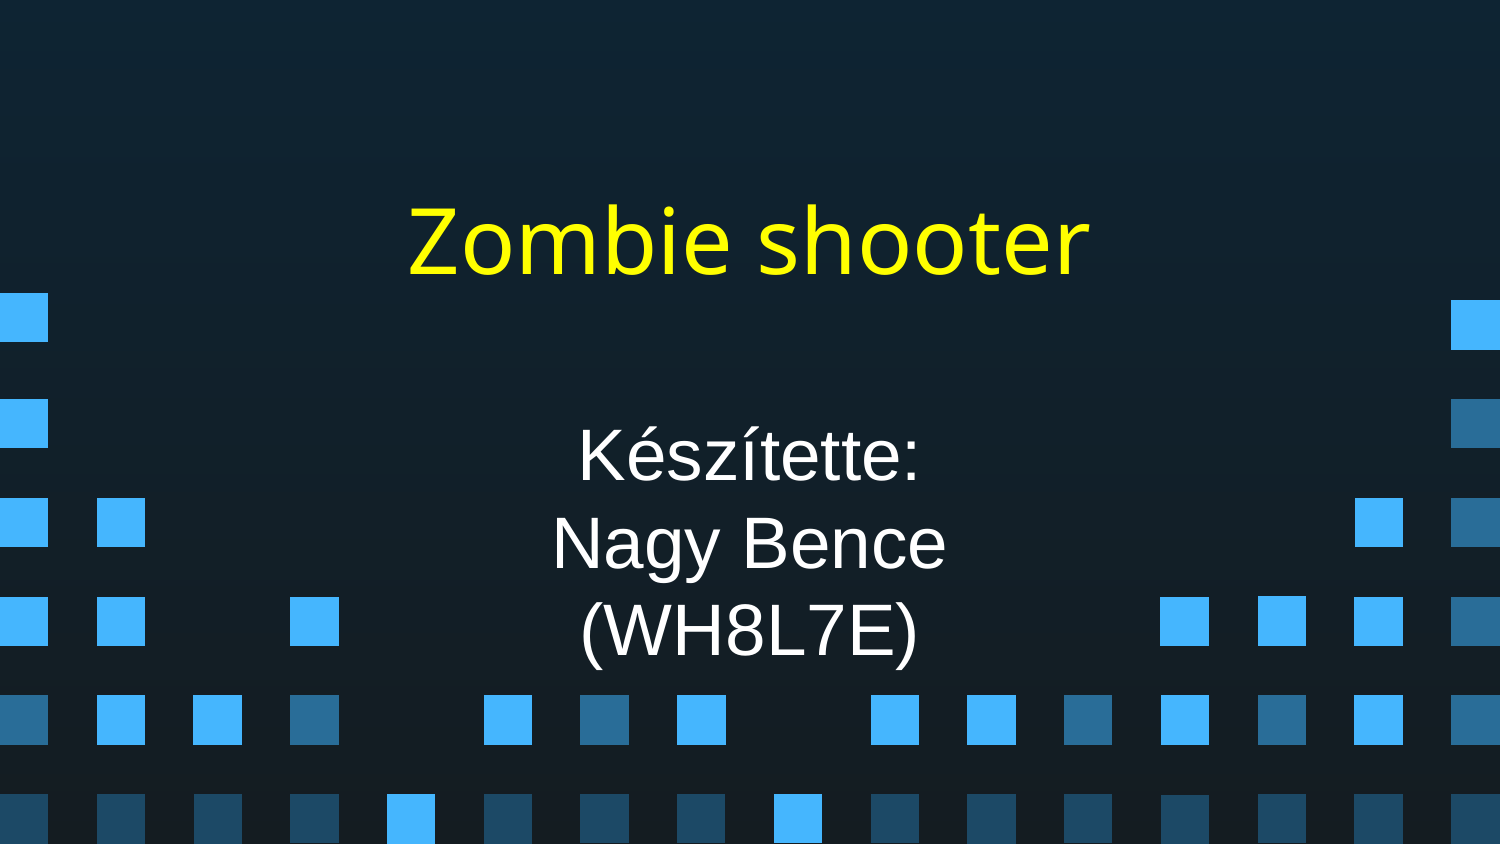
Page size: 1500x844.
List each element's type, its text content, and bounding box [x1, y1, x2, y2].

title Készítette: Nagy Bence (WH8L7E) [302, 461, 1198, 617]
title Zombie shooter [116, 122, 1383, 354]
